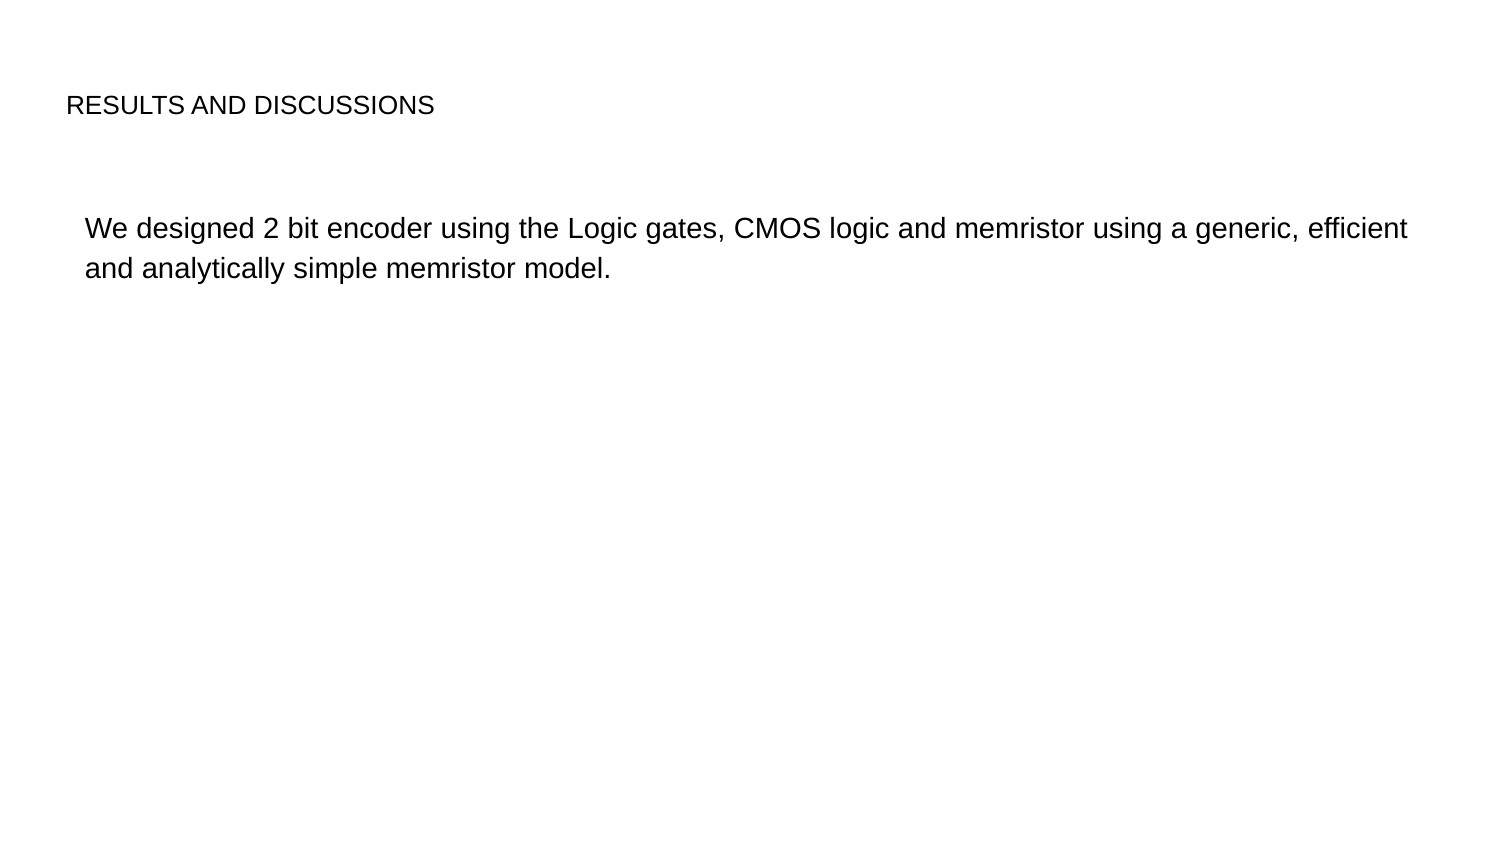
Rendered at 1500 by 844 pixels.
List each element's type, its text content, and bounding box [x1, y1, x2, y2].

title RESULTS AND DISCUSSIONS [51, 72, 1449, 167]
list We designed 2 bit encoder using the Logic gates, CMOS logic and memristor using a generic, efficient and analytically simple memristor model. [51, 189, 1449, 750]
